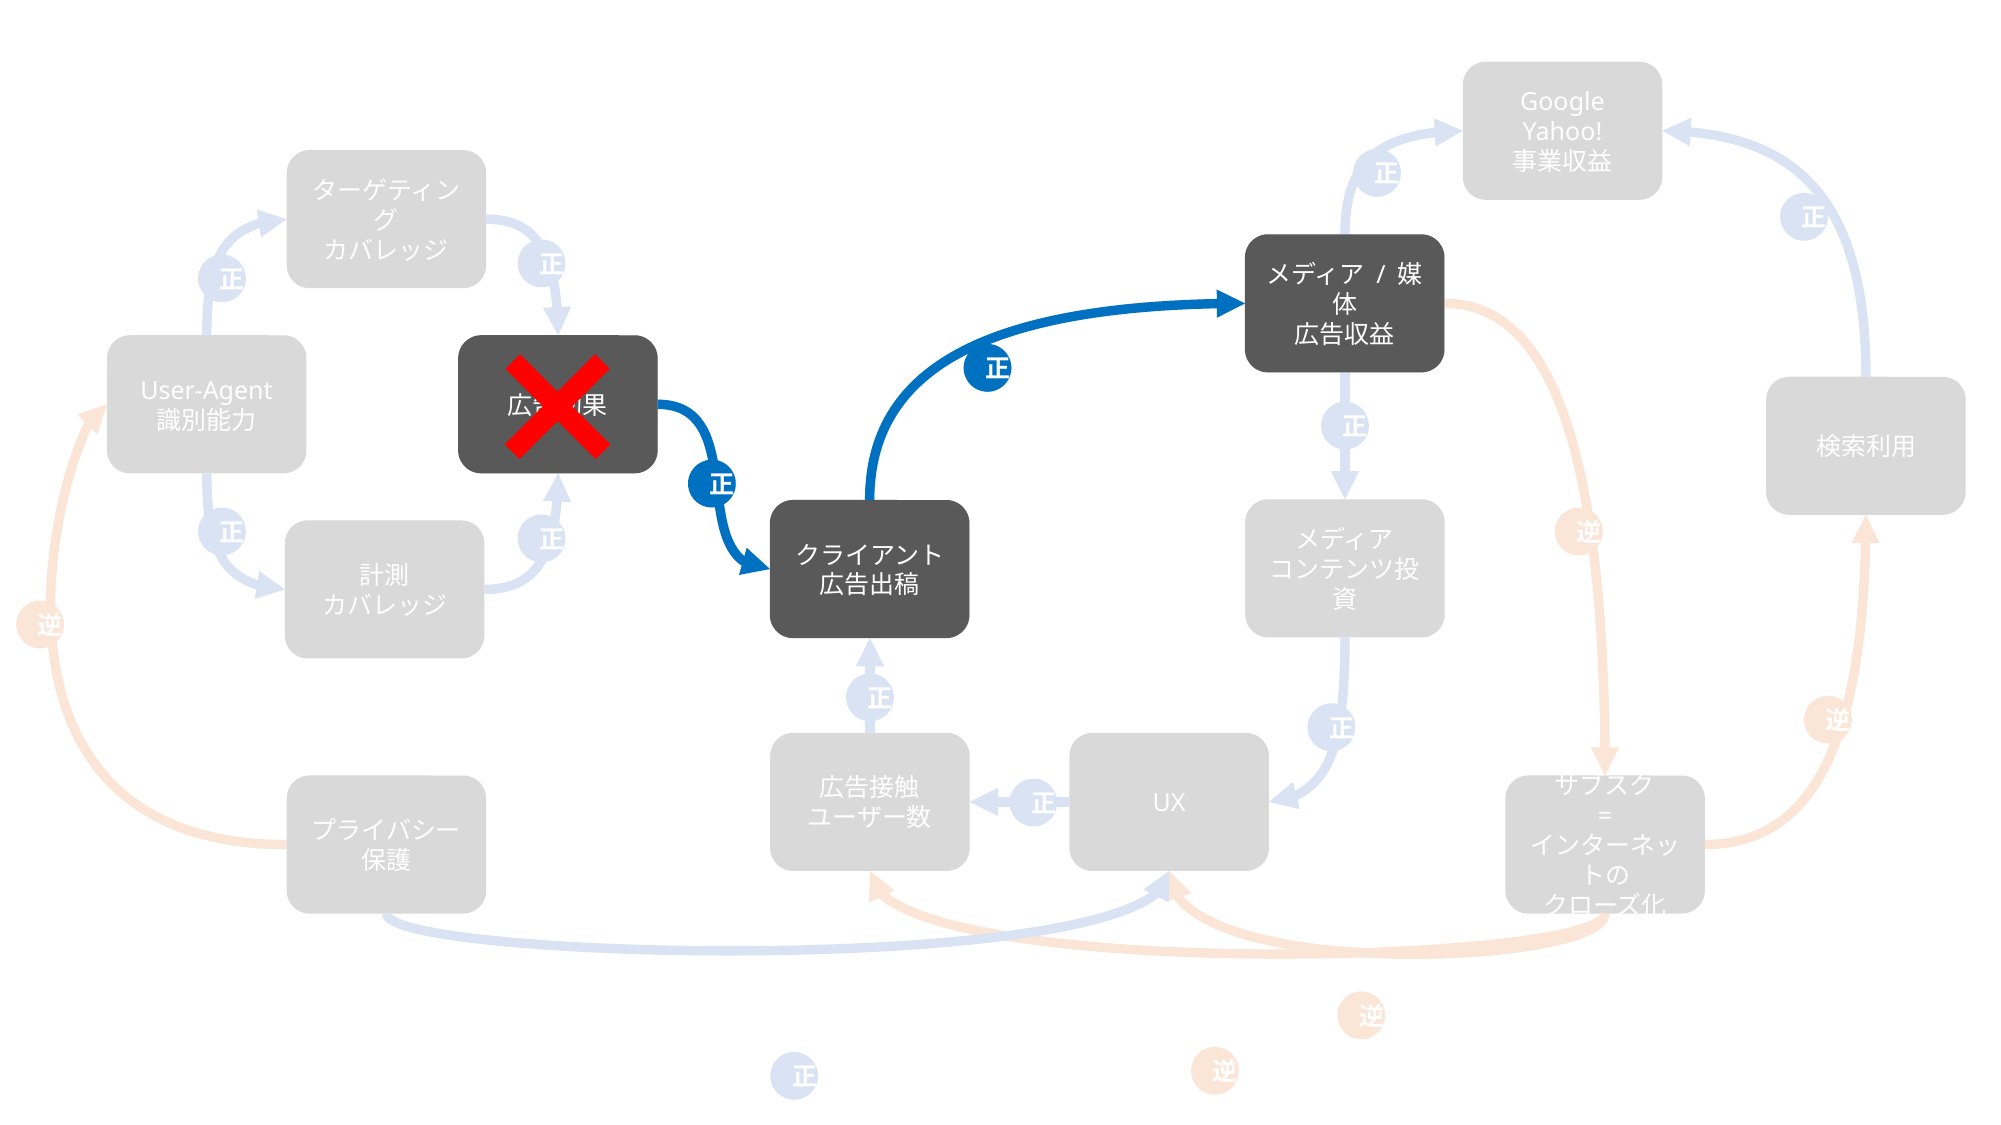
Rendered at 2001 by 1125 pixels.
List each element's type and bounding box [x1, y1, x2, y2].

text_box [512, 361, 604, 452]
text_box [16, 61, 1966, 1100]
text_box [657, 404, 770, 570]
text_box [958, 214, 1156, 590]
